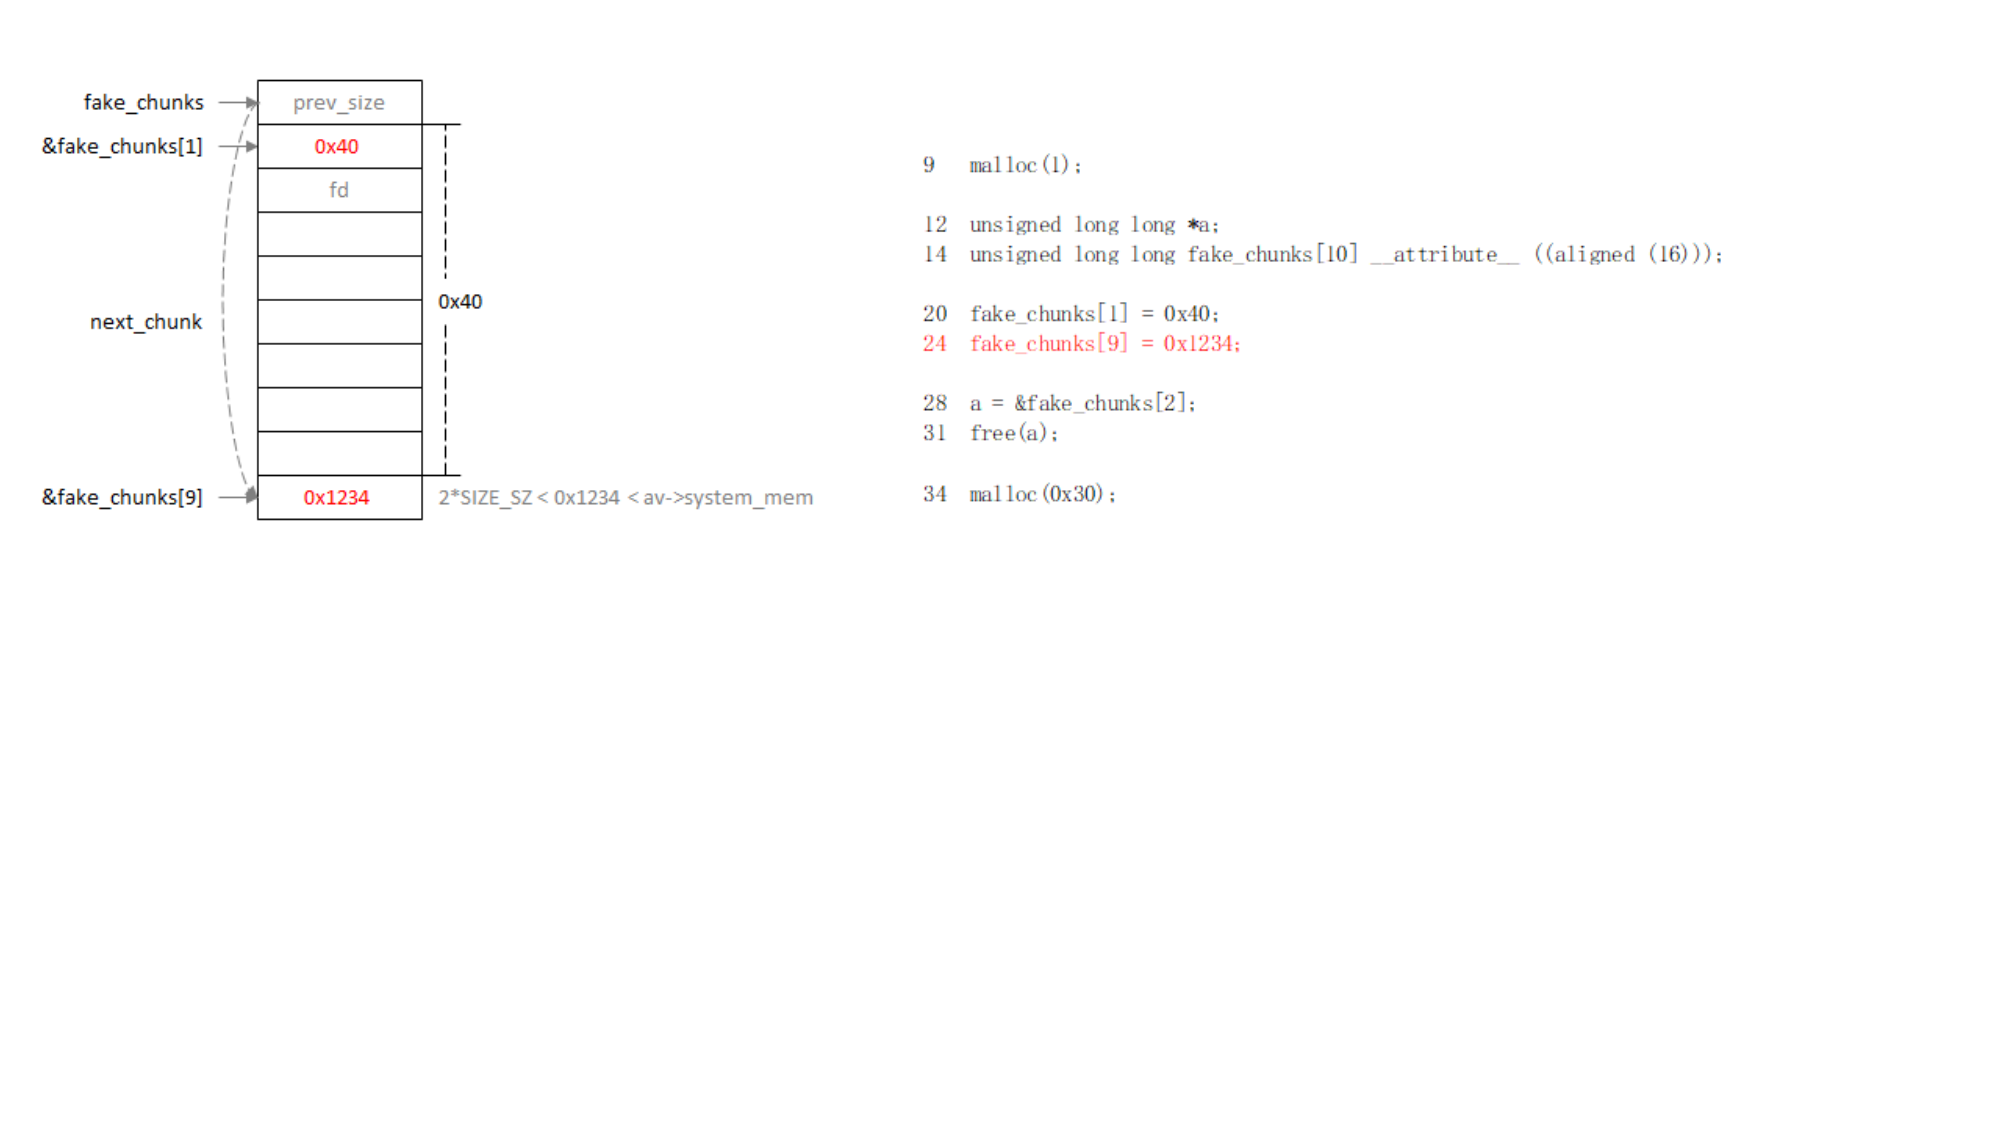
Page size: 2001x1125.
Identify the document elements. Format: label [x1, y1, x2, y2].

picture [26, 33, 1749, 522]
